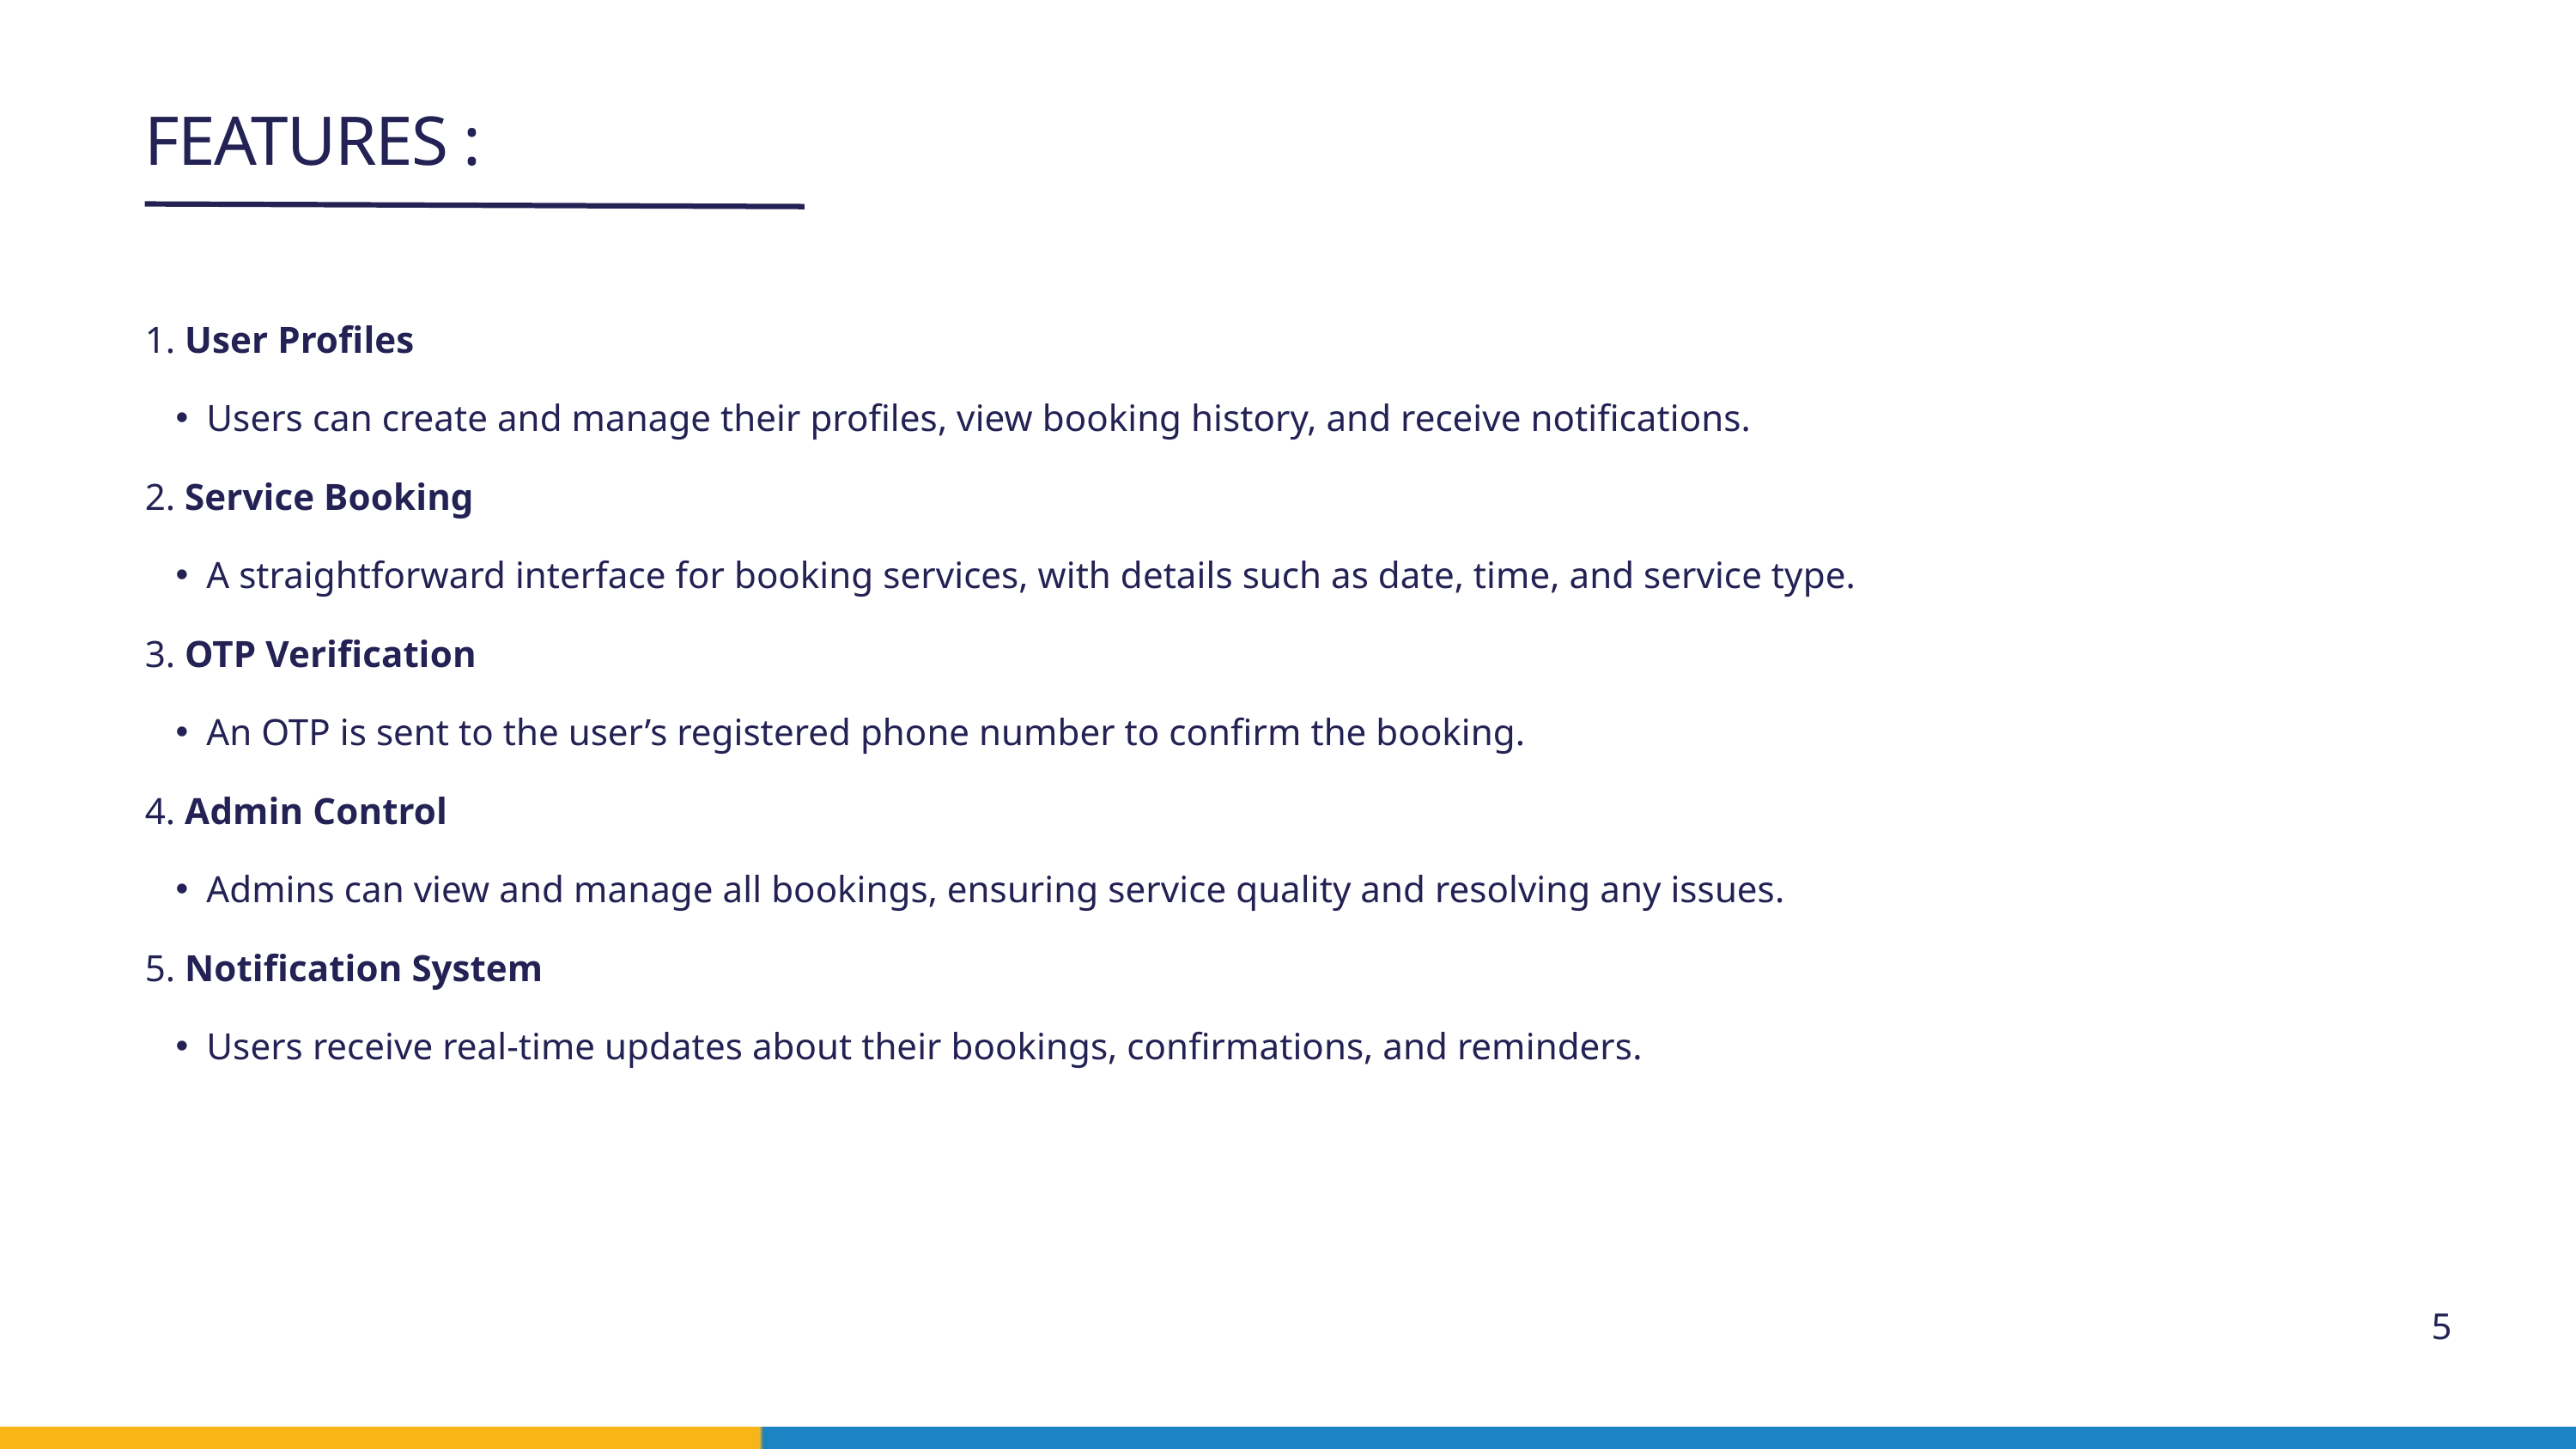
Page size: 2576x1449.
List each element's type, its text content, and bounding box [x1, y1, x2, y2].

text_box 1. User Profiles Users can create and manage their profiles, view booking history, and receive notifications. 2. Service Booking A straightforward interface for booking services, with details such as date, time, and service type. 3. OTP Verification An OTP is sent to the user’s registered phone number to confirm the booking. 4. Admin Control Admins can view and manage all bookings, ensuring service quality and resolving any issues. 5. Notification System Users receive real-time updates about their bookings, confirmations, and reminders. [144, 282, 1971, 1146]
text_box 5 [2431, 1296, 2452, 1348]
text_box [142, 201, 808, 210]
text_box [0, 1427, 2576, 1449]
text_box FEATURES : [144, 129, 1193, 179]
